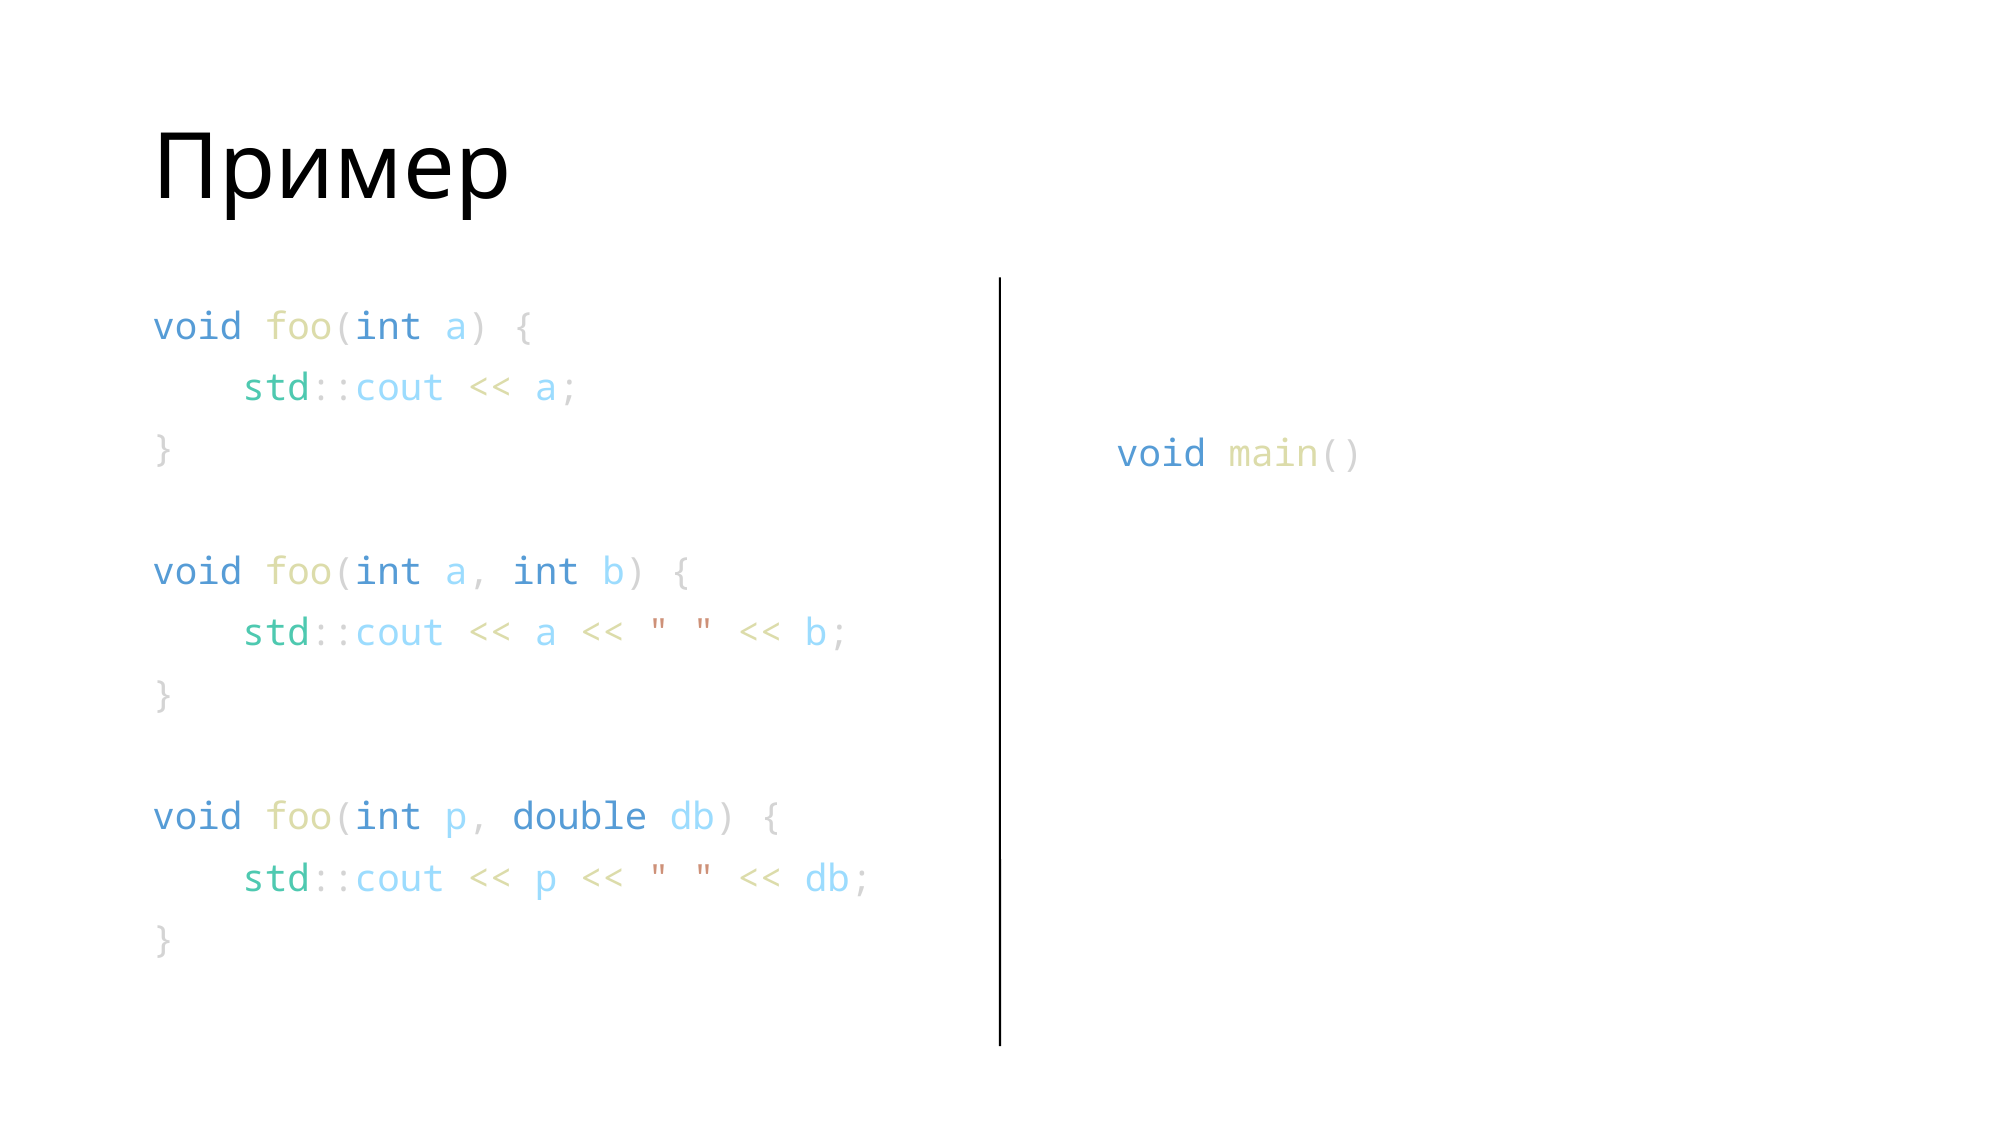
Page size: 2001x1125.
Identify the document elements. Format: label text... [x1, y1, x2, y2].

list void foo(int a) { std::cout << a; } void foo(int a, int b) { std::cout << a << " " << b; } void foo(int p, double db) { std::cout << p << " " << db; } [137, 299, 938, 1014]
text_box void main() [1101, 421, 1939, 482]
title Пример [137, 59, 1863, 278]
